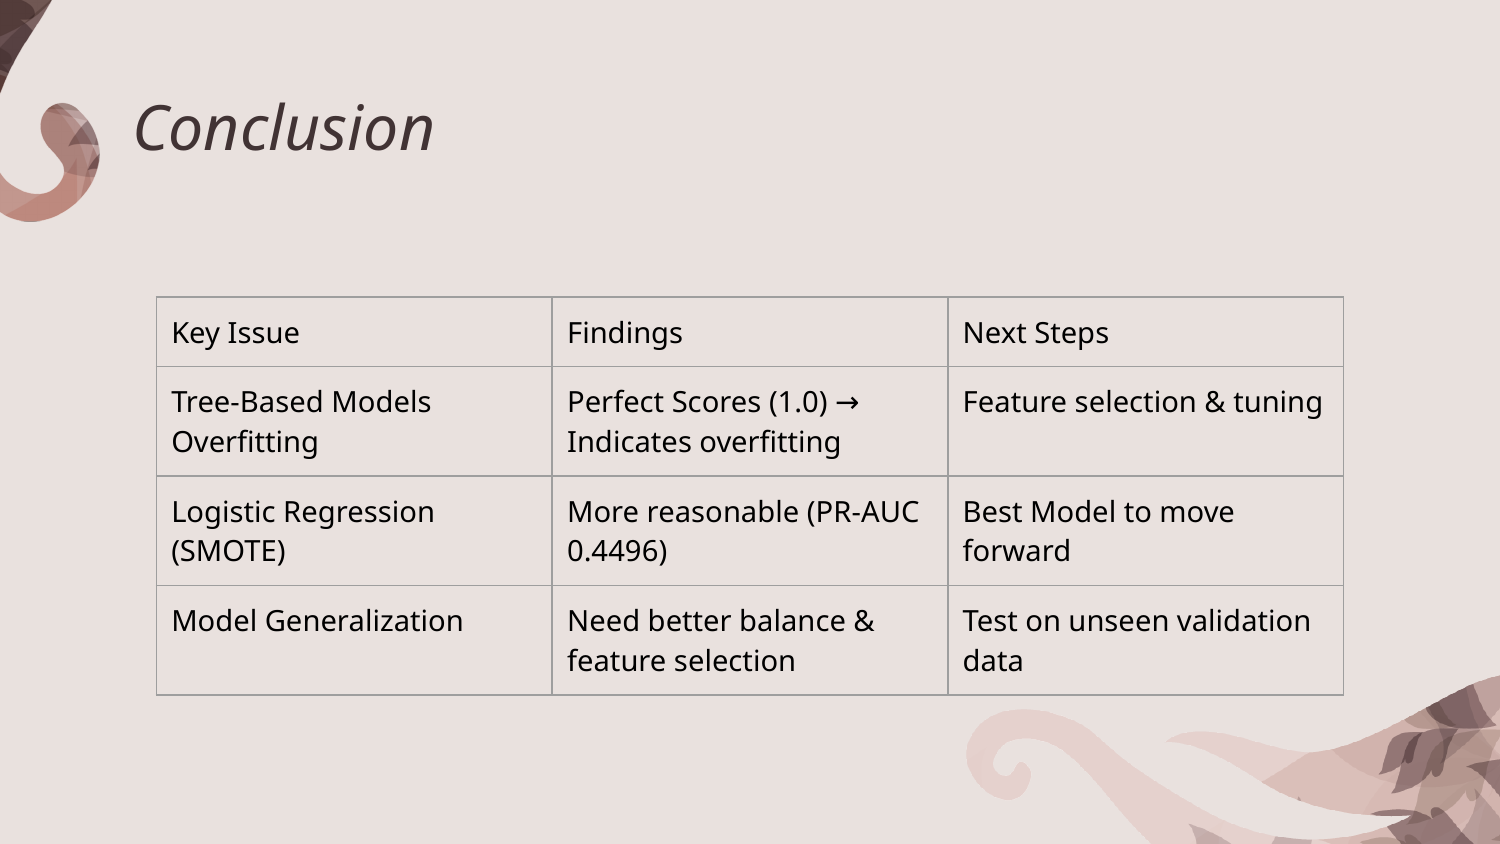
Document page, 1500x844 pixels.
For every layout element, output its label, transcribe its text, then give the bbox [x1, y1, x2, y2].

table_header Next Steps [949, 298, 1343, 366]
table_header Key Issue [157, 298, 551, 366]
title Conclusion [116, 72, 750, 167]
table_cell Perfect Scores (1.0) → Indicates overfitting [553, 367, 947, 475]
picture [954, 659, 1500, 844]
table_header Findings [553, 298, 947, 366]
table_cell Logistic Regression (SMOTE) [157, 477, 551, 585]
table_cell Best Model to move forward [949, 477, 1343, 585]
table_cell Tree-Based Models Overfitting [157, 367, 551, 475]
table_cell Feature selection & tuning [949, 367, 1343, 475]
picture [0, 0, 111, 238]
table_cell Test on unseen validation data [949, 586, 1343, 663]
table_cell Need better balance & feature selection [553, 586, 947, 694]
table_cell Model Generalization [157, 586, 551, 694]
table_cell More reasonable (PR-AUC 0.4496) [553, 477, 947, 585]
